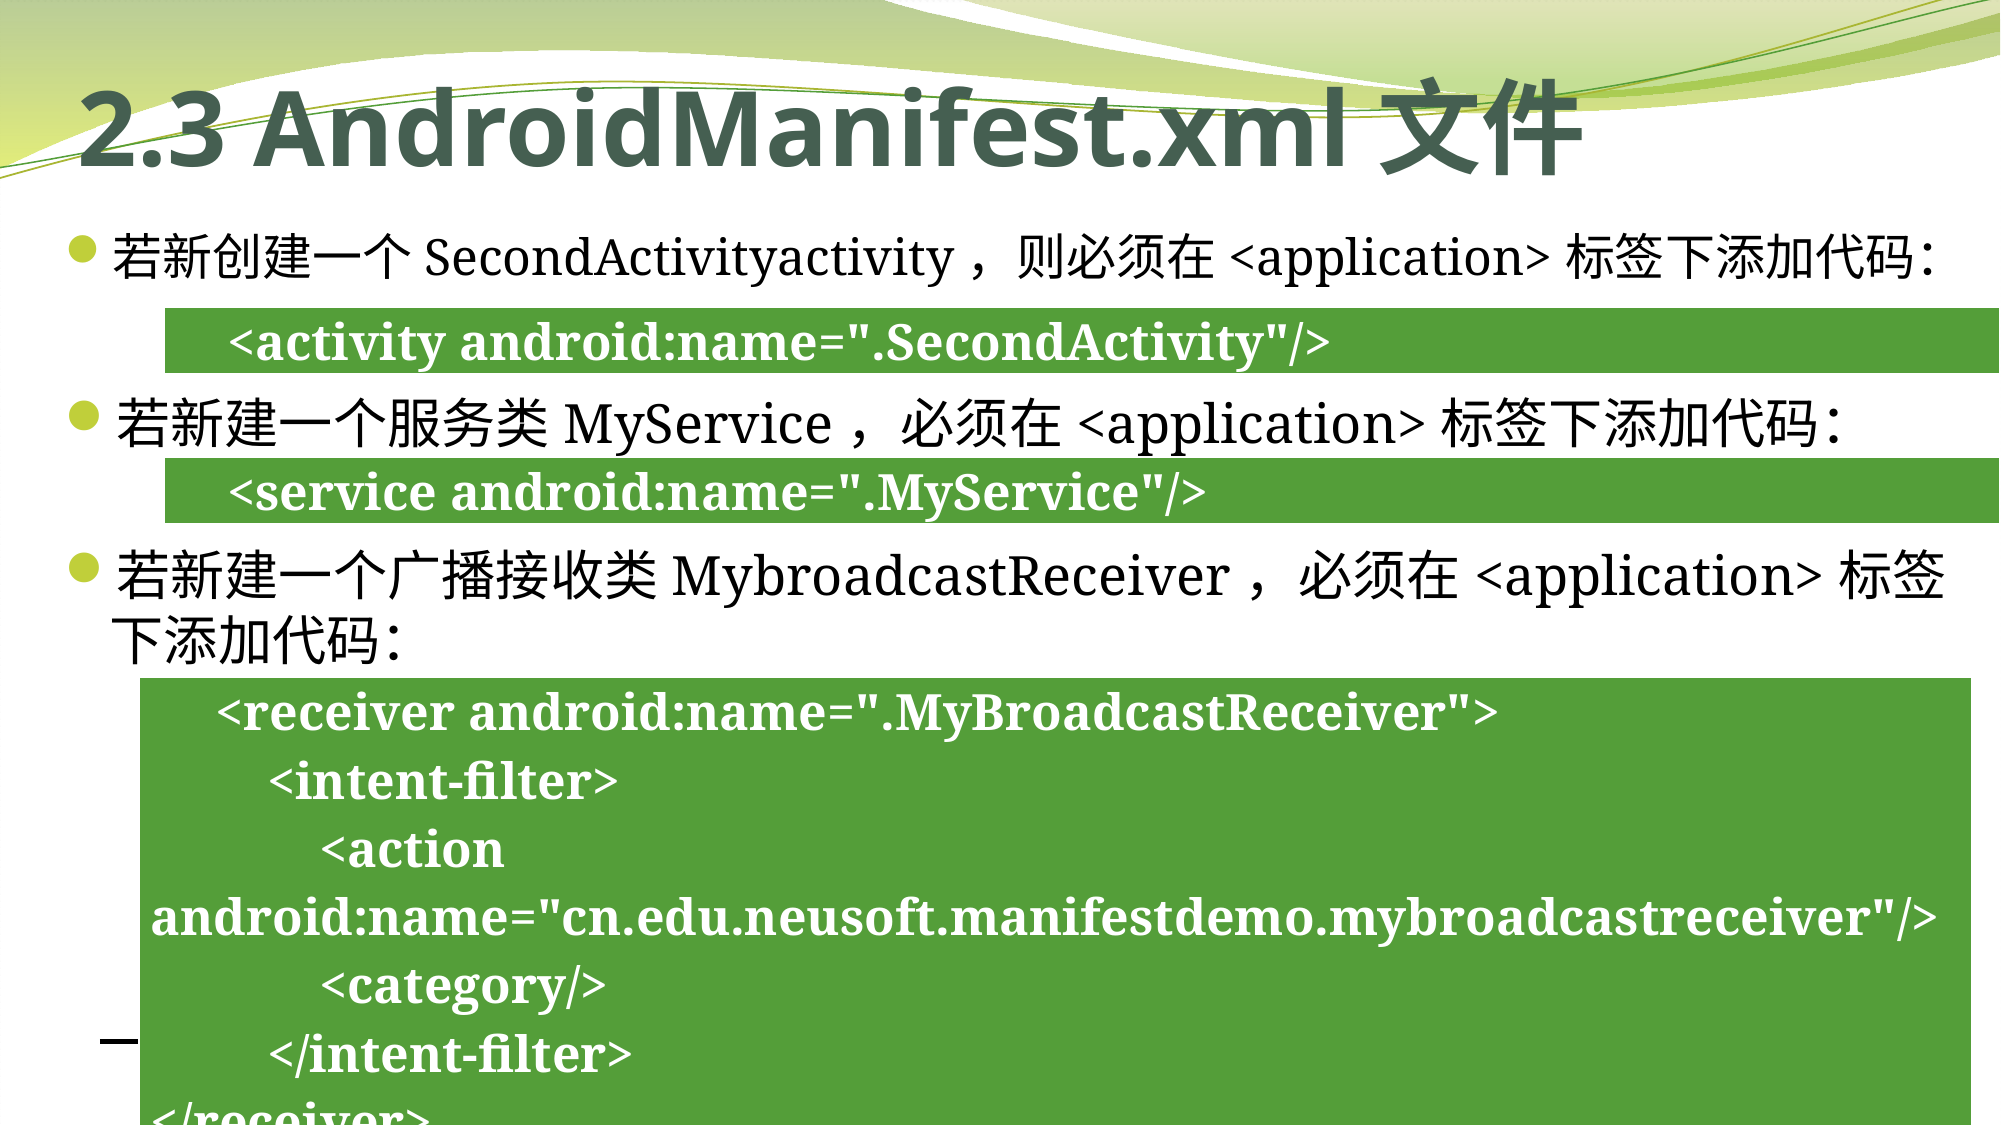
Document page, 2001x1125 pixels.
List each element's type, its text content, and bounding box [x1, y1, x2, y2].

table_header <activity android:name=".SecondActivity"/> [165, 308, 1999, 373]
list 若新创建一个SecondActivityactivity，则必须在<application>标签下添加代码： 若新建一个服务类MyService，必须在<application>标签下添加代码： 若新建一个广播接收类MybroadcastReceiver，必须在<application>标签下添加代码： [50, 217, 1965, 1038]
table_header <service android:name=".MyService"/> [165, 458, 1999, 523]
table_header <receiver android:name=".MyBroadcastReceiver"> <intent-filter> <action android:name="cn.edu.neusoft.manifestdemo.mybroadcastreceiver"/> <category/> </intent-filter> </receiver> [140, 678, 1971, 1125]
title 2.3 AndroidManifest.xml文件 [77, 0, 1878, 188]
